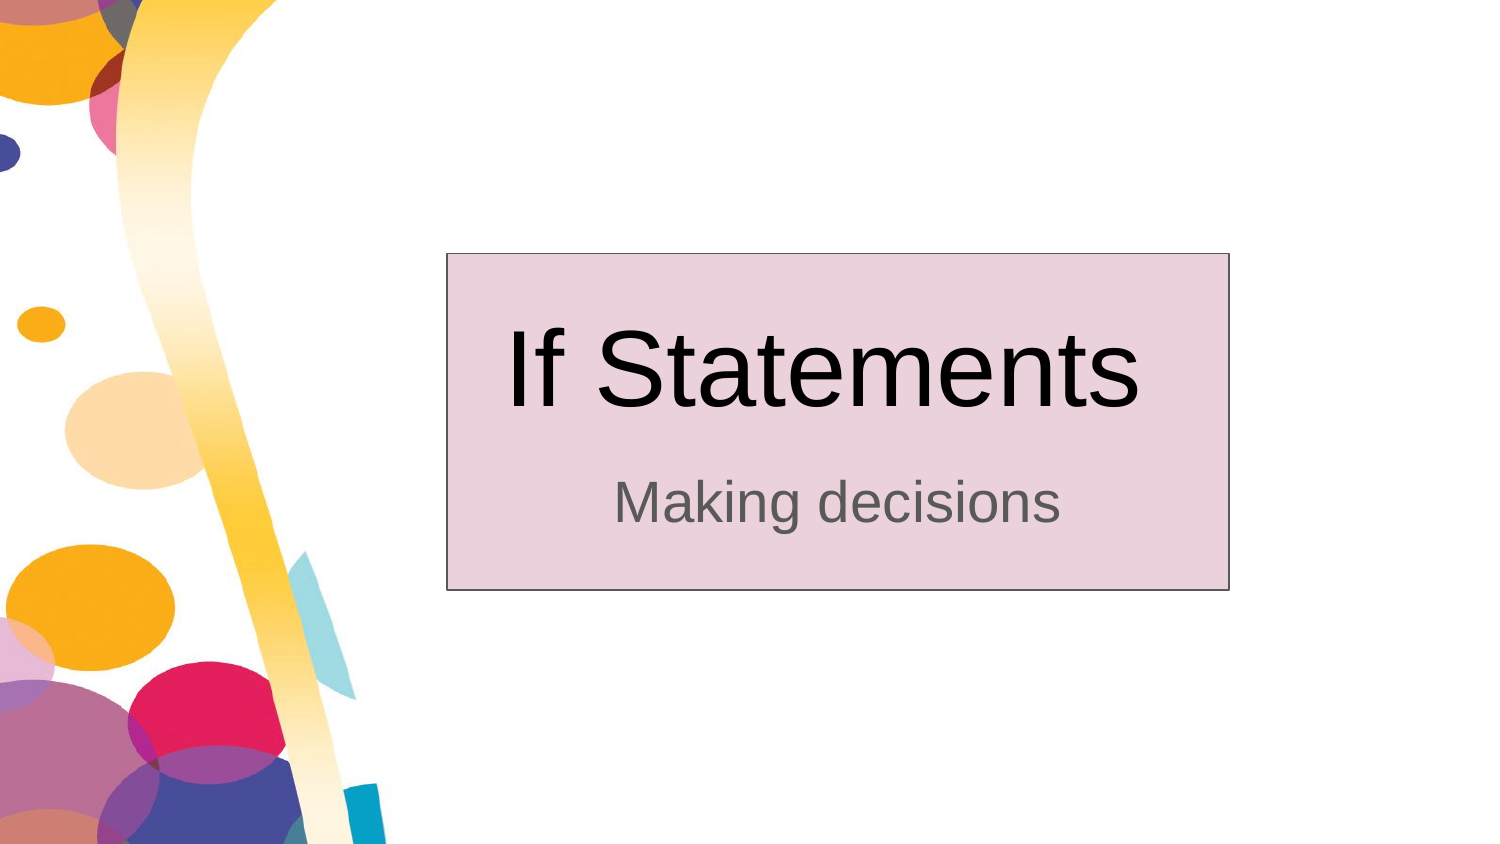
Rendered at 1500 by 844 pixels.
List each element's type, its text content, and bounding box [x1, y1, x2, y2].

subtitle Making decisions [446, 449, 1230, 580]
title If Statements [446, 253, 1230, 444]
text_box [446, 444, 1230, 449]
text_box [446, 580, 1230, 591]
picture [0, 0, 1500, 844]
